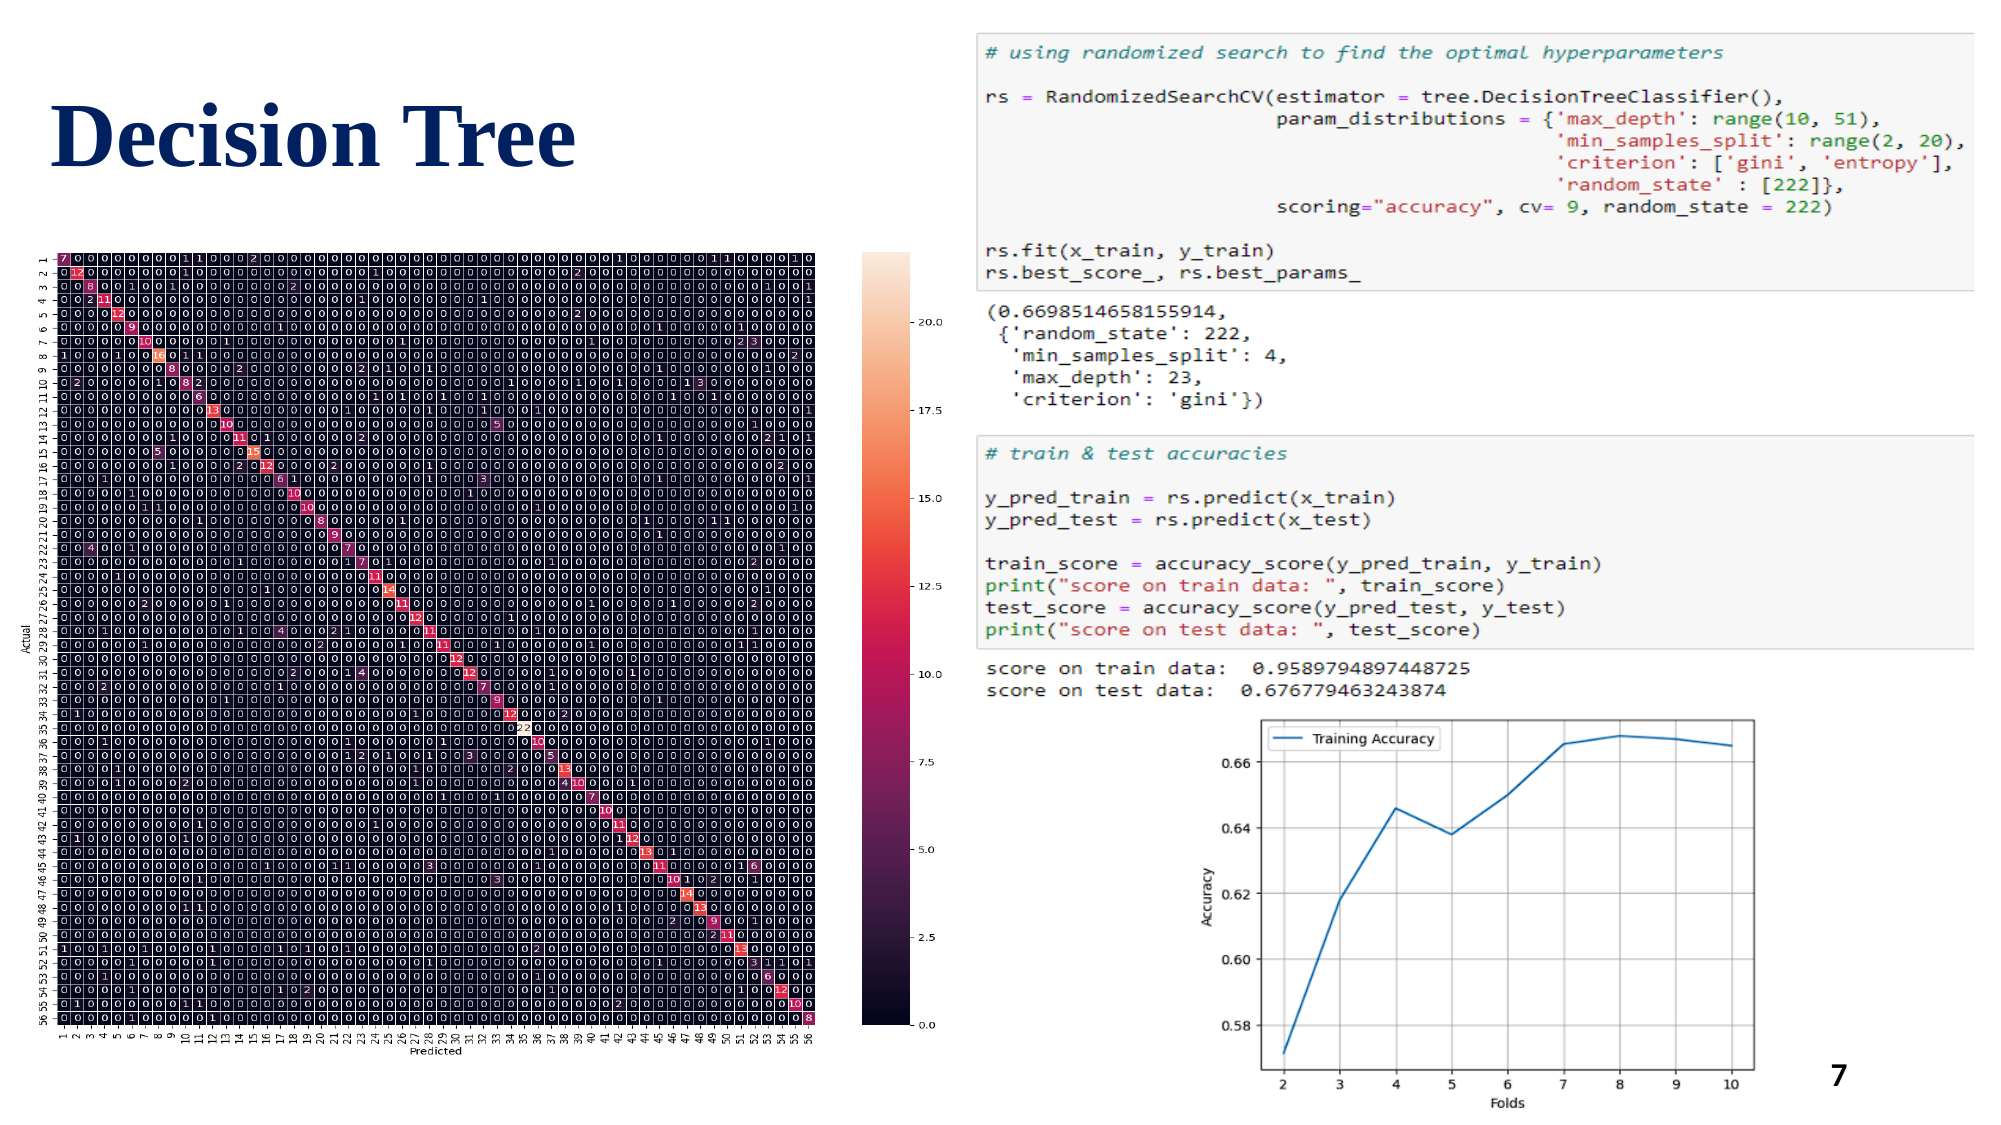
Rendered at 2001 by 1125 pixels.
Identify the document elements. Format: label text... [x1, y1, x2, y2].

title Decision Tree [35, 27, 1760, 246]
picture [13, 245, 950, 1063]
slide_number 7 [1797, 1042, 1863, 1103]
picture [971, 29, 1975, 1125]
